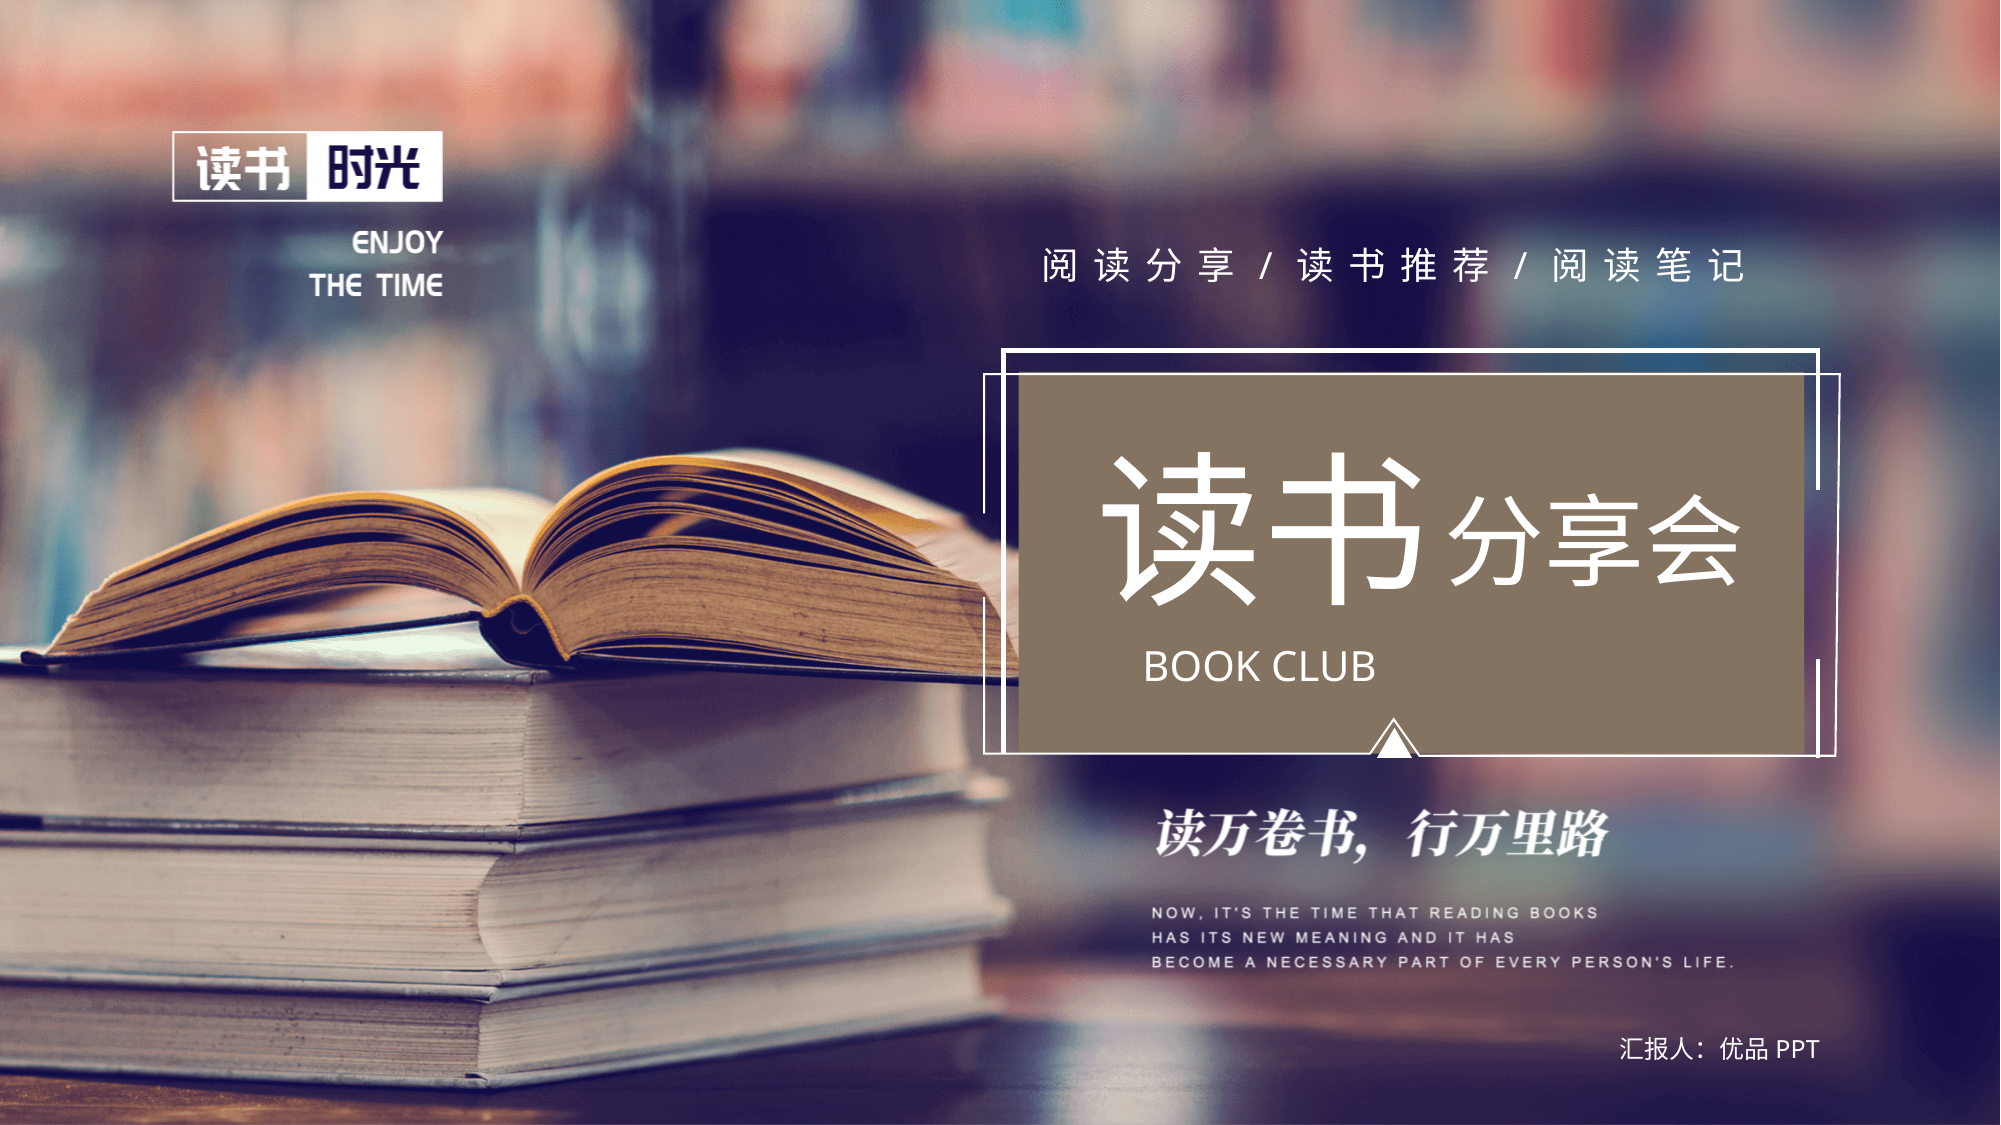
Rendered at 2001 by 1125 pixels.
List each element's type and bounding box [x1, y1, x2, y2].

text_box [984, 350, 1840, 758]
picture [0, 0, 2000, 1125]
